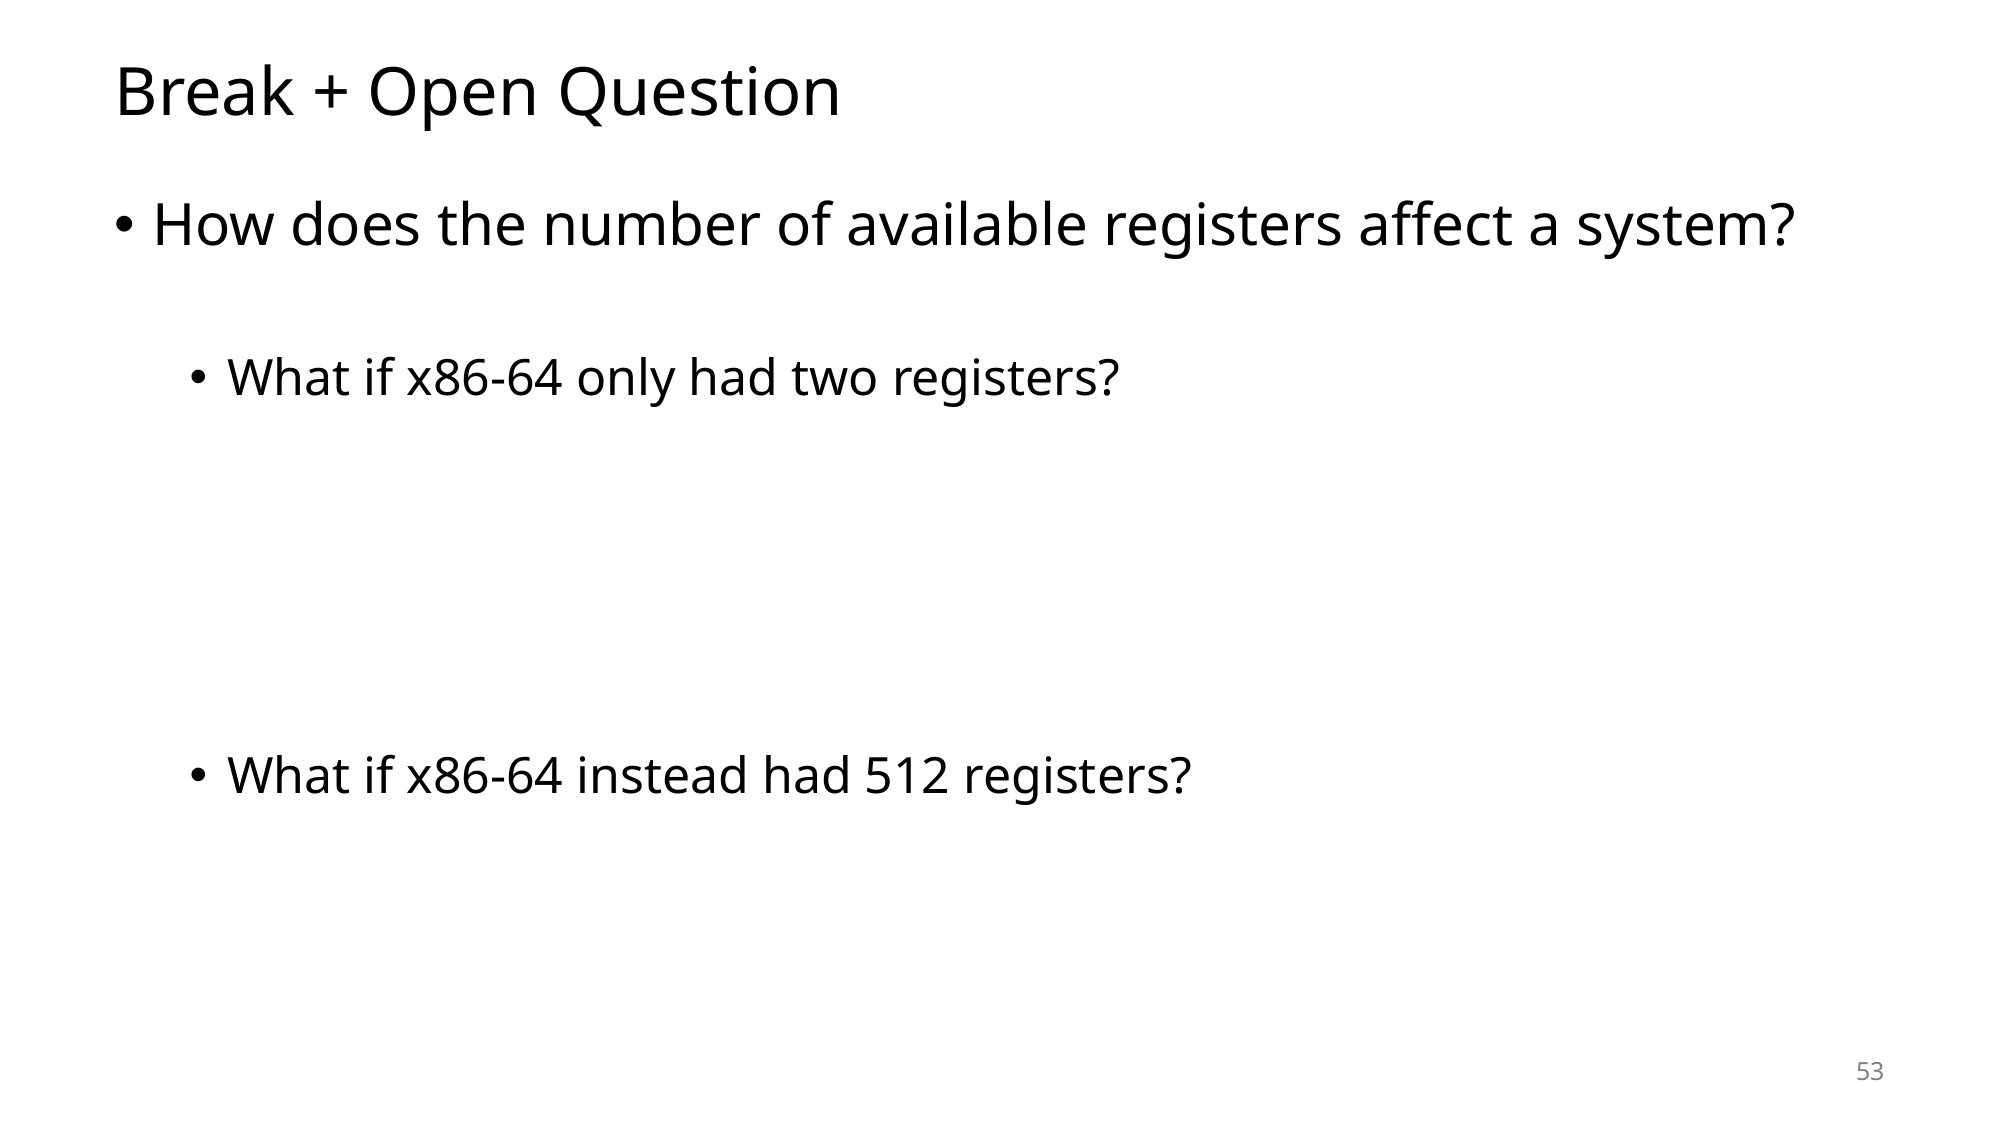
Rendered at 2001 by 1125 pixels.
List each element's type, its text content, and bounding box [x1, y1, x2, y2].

title Break + Open Question [99, 37, 1900, 150]
slide_number 53 [1749, 1042, 1900, 1103]
list How does the number of available registers affect a system? What if x86-64 only had two registers? What if x86-64 instead had 512 registers? [99, 187, 1900, 1013]
